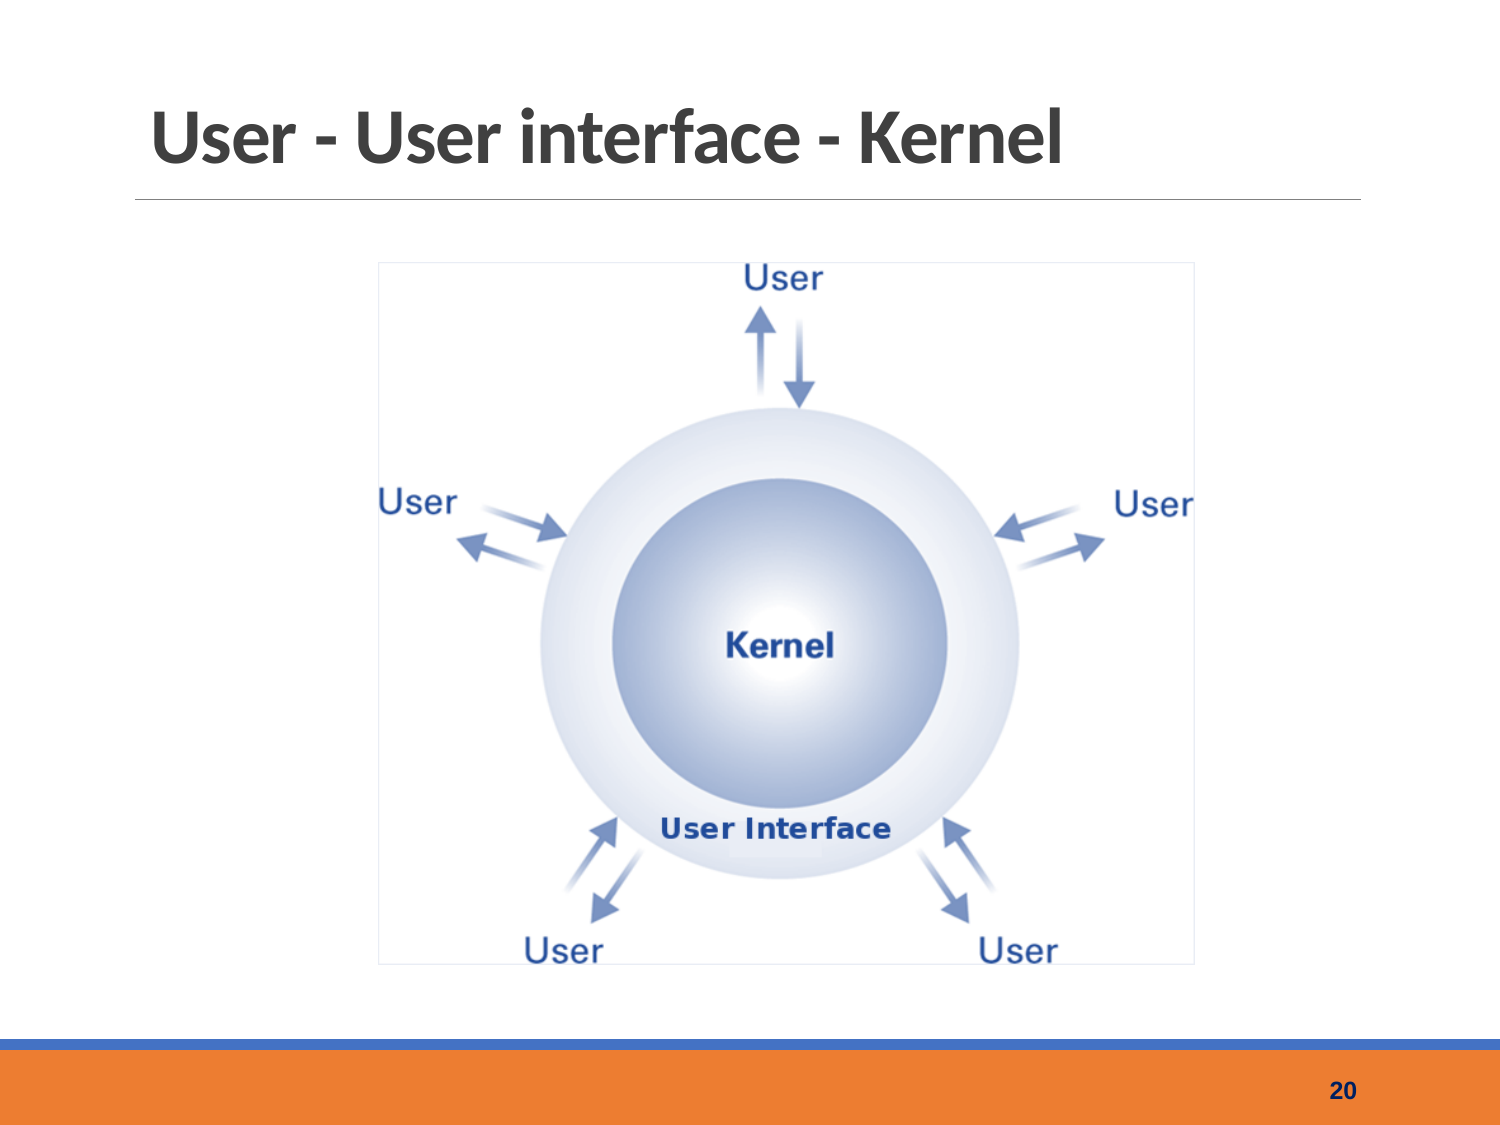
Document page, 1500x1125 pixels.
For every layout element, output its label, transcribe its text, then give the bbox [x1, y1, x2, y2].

slide_number 20 [1257, 1059, 1373, 1120]
title User - User interface - Kernel [135, 47, 1438, 188]
picture [377, 261, 1195, 965]
